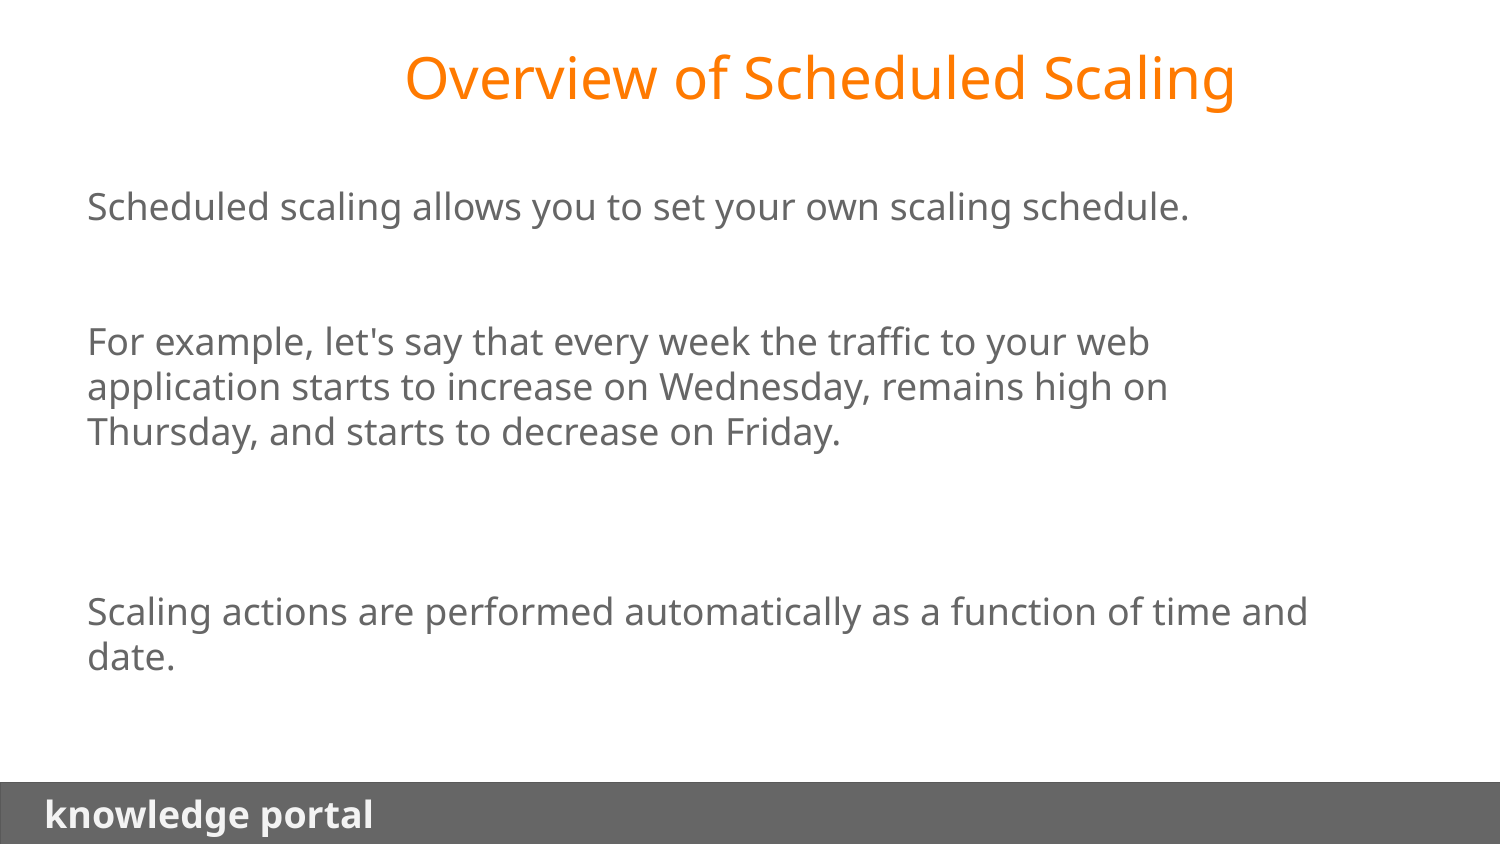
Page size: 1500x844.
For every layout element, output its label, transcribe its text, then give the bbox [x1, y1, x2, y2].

text_box Overview of Scheduled Scaling [23, 25, 1436, 89]
text_box Scheduled scaling allows you to set your own scaling schedule. For example, let's say that every week the traffic to your web application starts to increase on Wednesday, remains high on Thursday, and starts to decrease on Friday. Scaling actions are performed automatically as a function of time and date. [71, 168, 1357, 414]
text_box knowledge portal [0, 782, 1500, 844]
